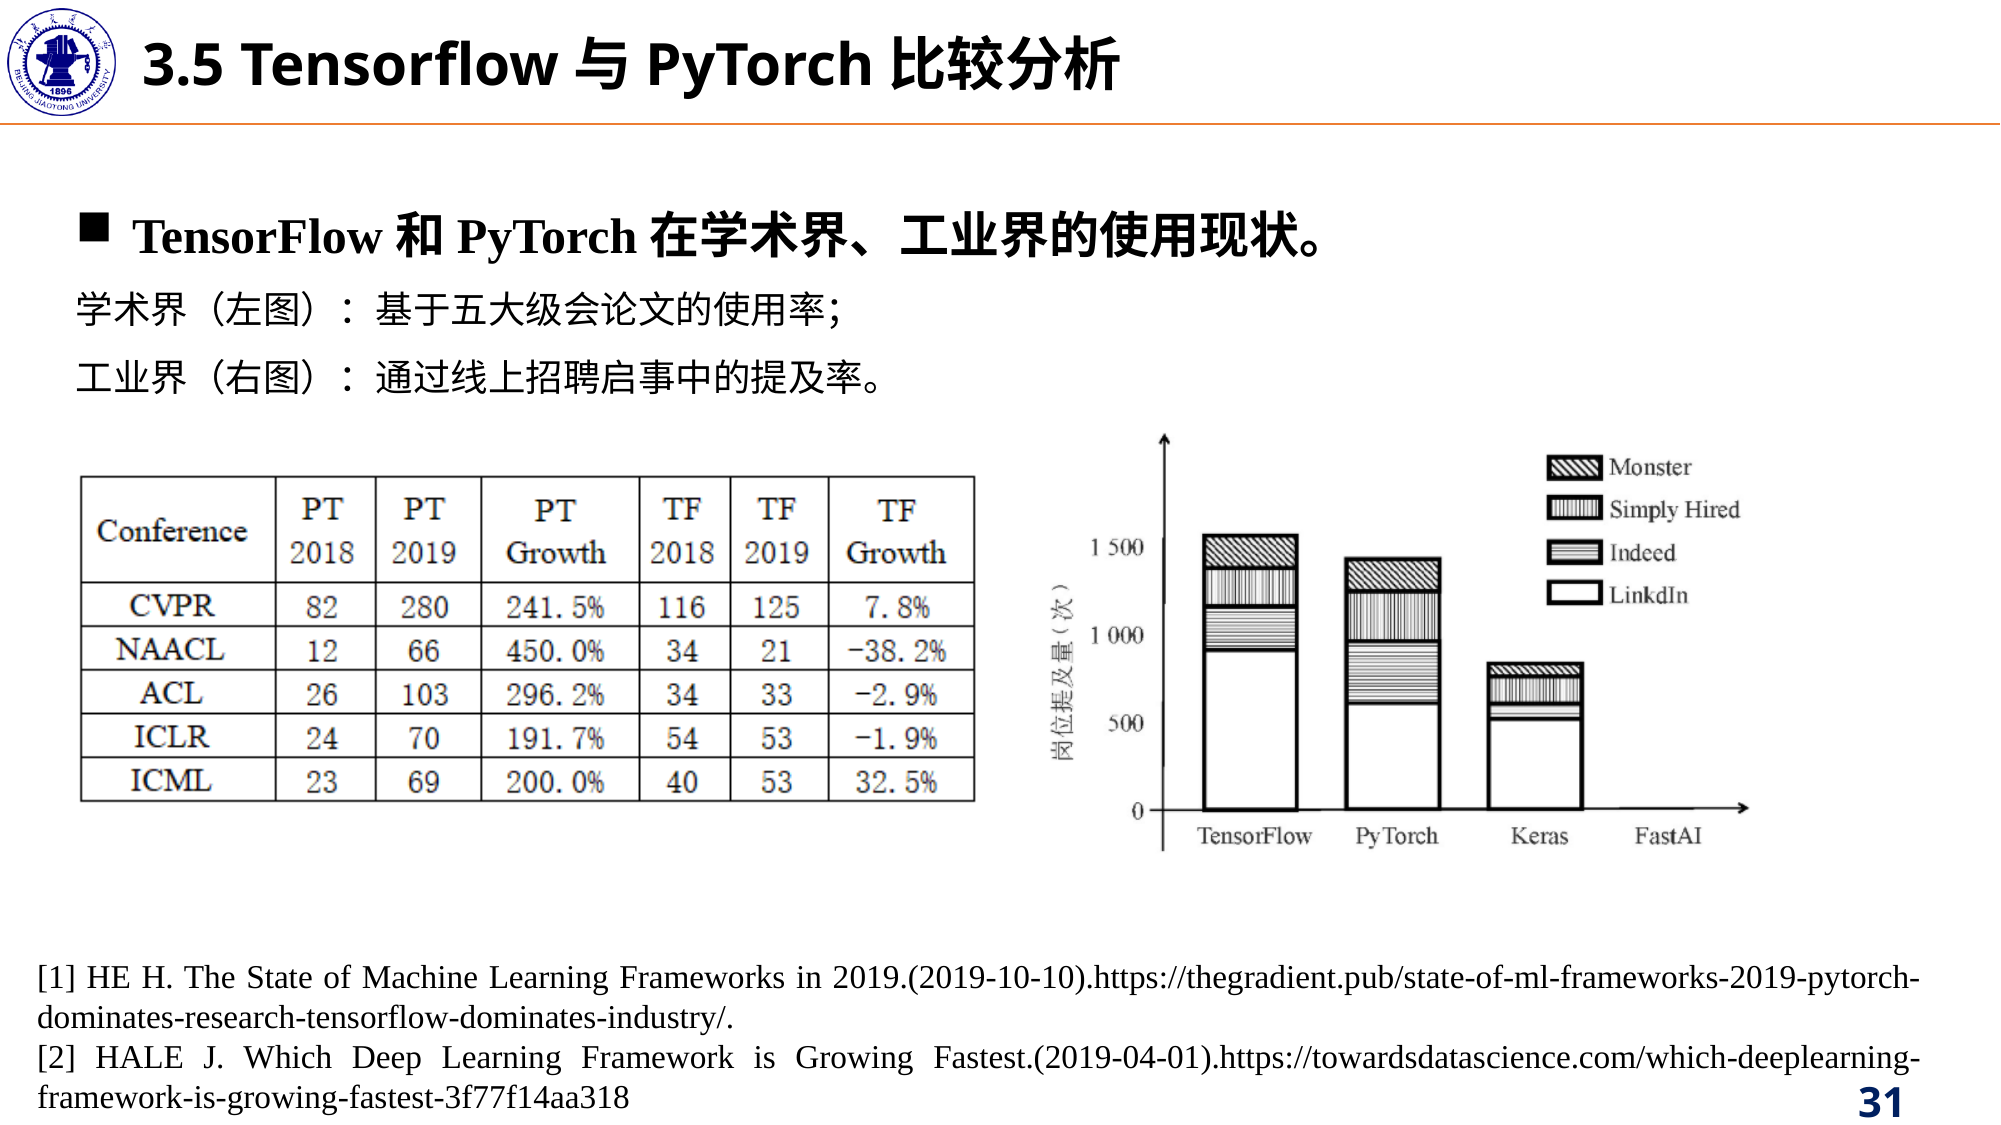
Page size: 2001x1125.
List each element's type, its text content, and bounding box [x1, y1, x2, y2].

picture [77, 469, 981, 815]
picture [1042, 426, 1756, 855]
text_box [1] HE H. The State of Machine Learning Frameworks in 2019.(2019-10-10).https://thegradient.pub/state-of-ml-frameworks-2019-pytorch-dominates-research-tensorflow-dominates-industry/. [2] HALE J. Which Deep Learning Framework is Growing Fastest.(2019-04-01).https://towardsdatascience.com/which-deeplearning-framework-is-growing-fastest-3f77f14aa318 [22, 948, 1939, 1123]
text_box 3.5 Tensorflow与PyTorch比较分析 [127, 19, 1958, 105]
text_box TensorFlow和PyTorch在学术界、工业界的使用现状。 学术界（左图）：基于五大级会论文的使用率； 工业界（右图）：通过线上招聘启事中的提及率。 [60, 166, 1822, 406]
picture [7, 8, 116, 116]
